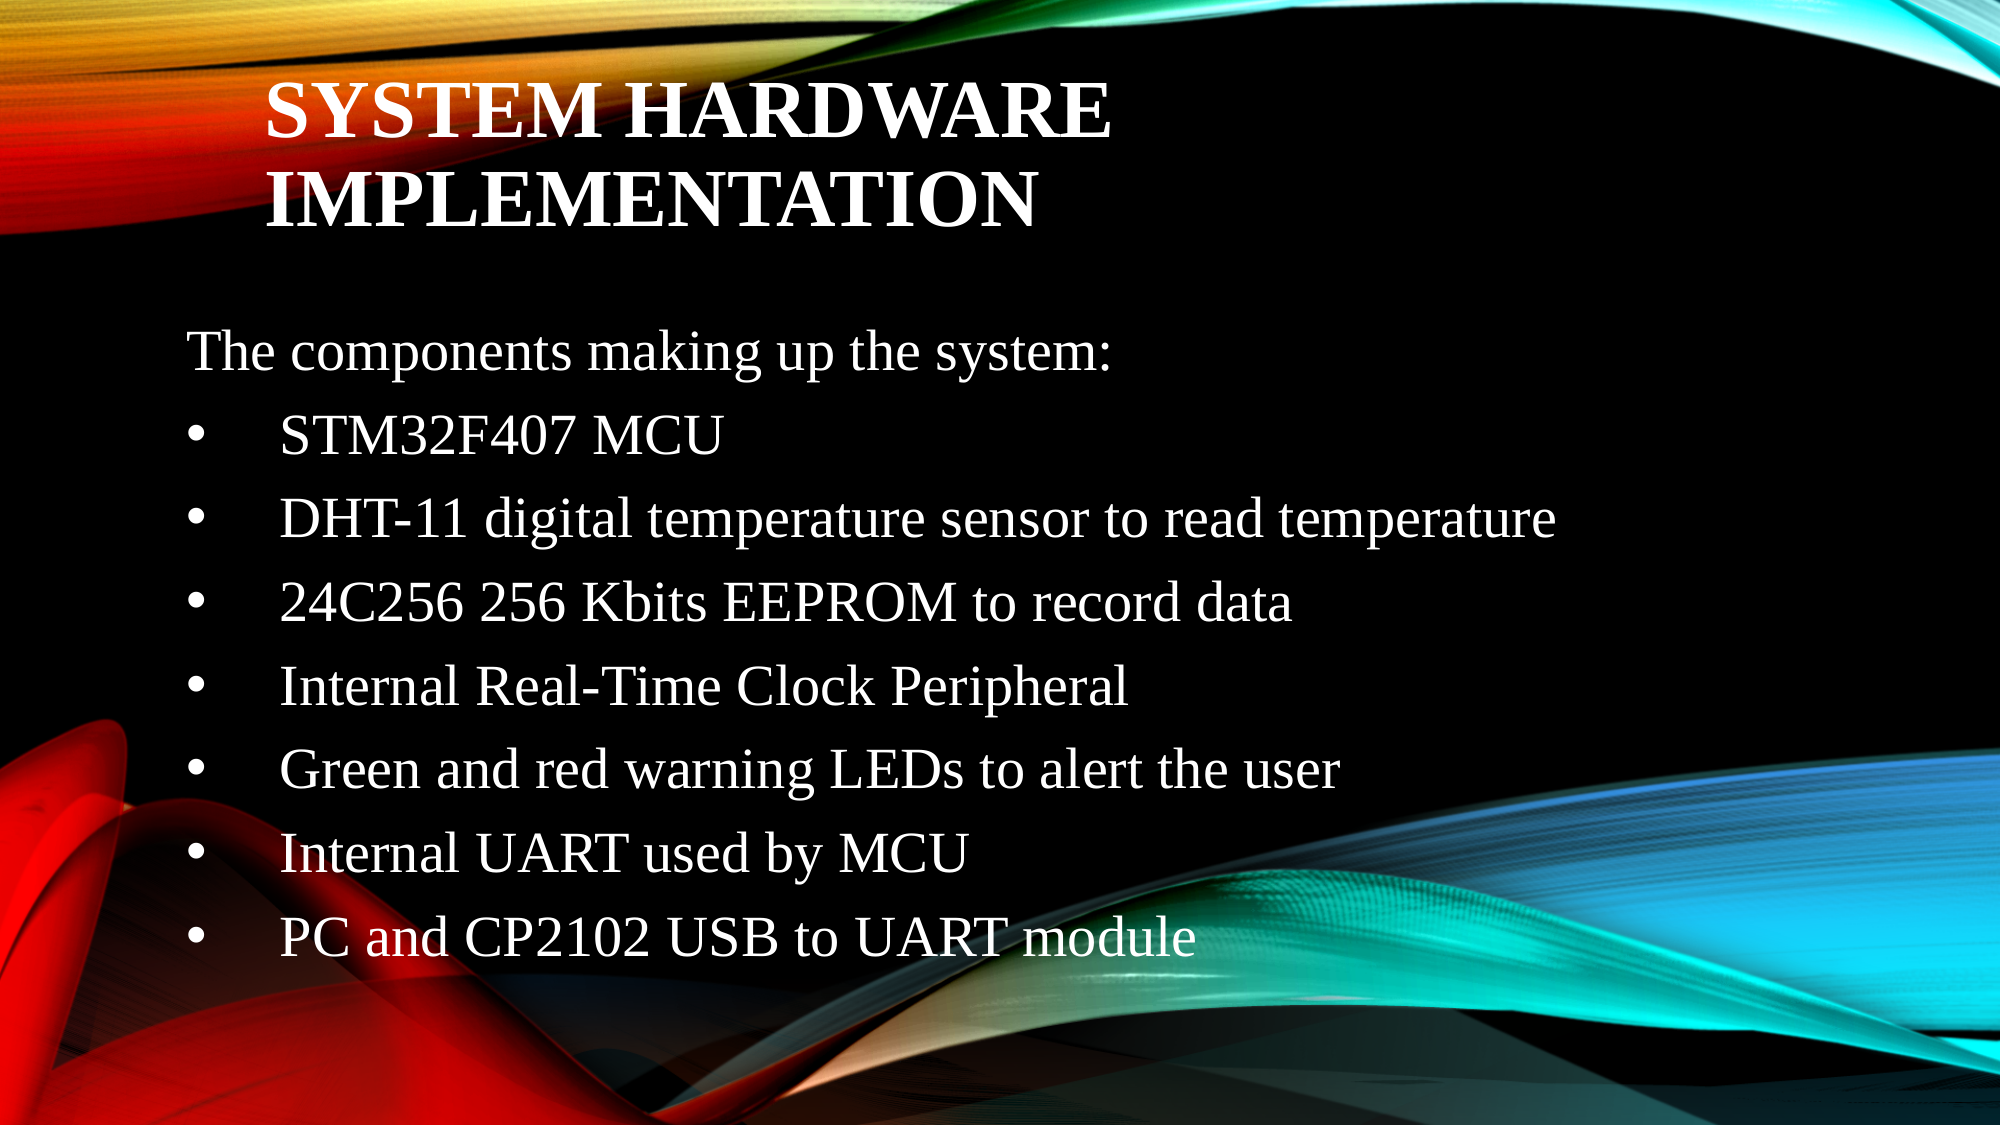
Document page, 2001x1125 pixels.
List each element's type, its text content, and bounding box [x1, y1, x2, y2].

picture [0, 0, 2000, 237]
subtitle The components making up the system: STM32F407 MCU DHT-11 digital temperature sensor to read temperature 24C256 256 Kbits EEPROM to record data Internal Real-Time Clock Peripheral Green and red warning LEDs to alert the user Internal UART used by MCU PC and CP2102 USB to UART module [170, 312, 1788, 987]
title SYSTEM HARDWARE IMPLEMENTATION [249, 58, 1750, 252]
picture [0, 717, 2000, 1125]
